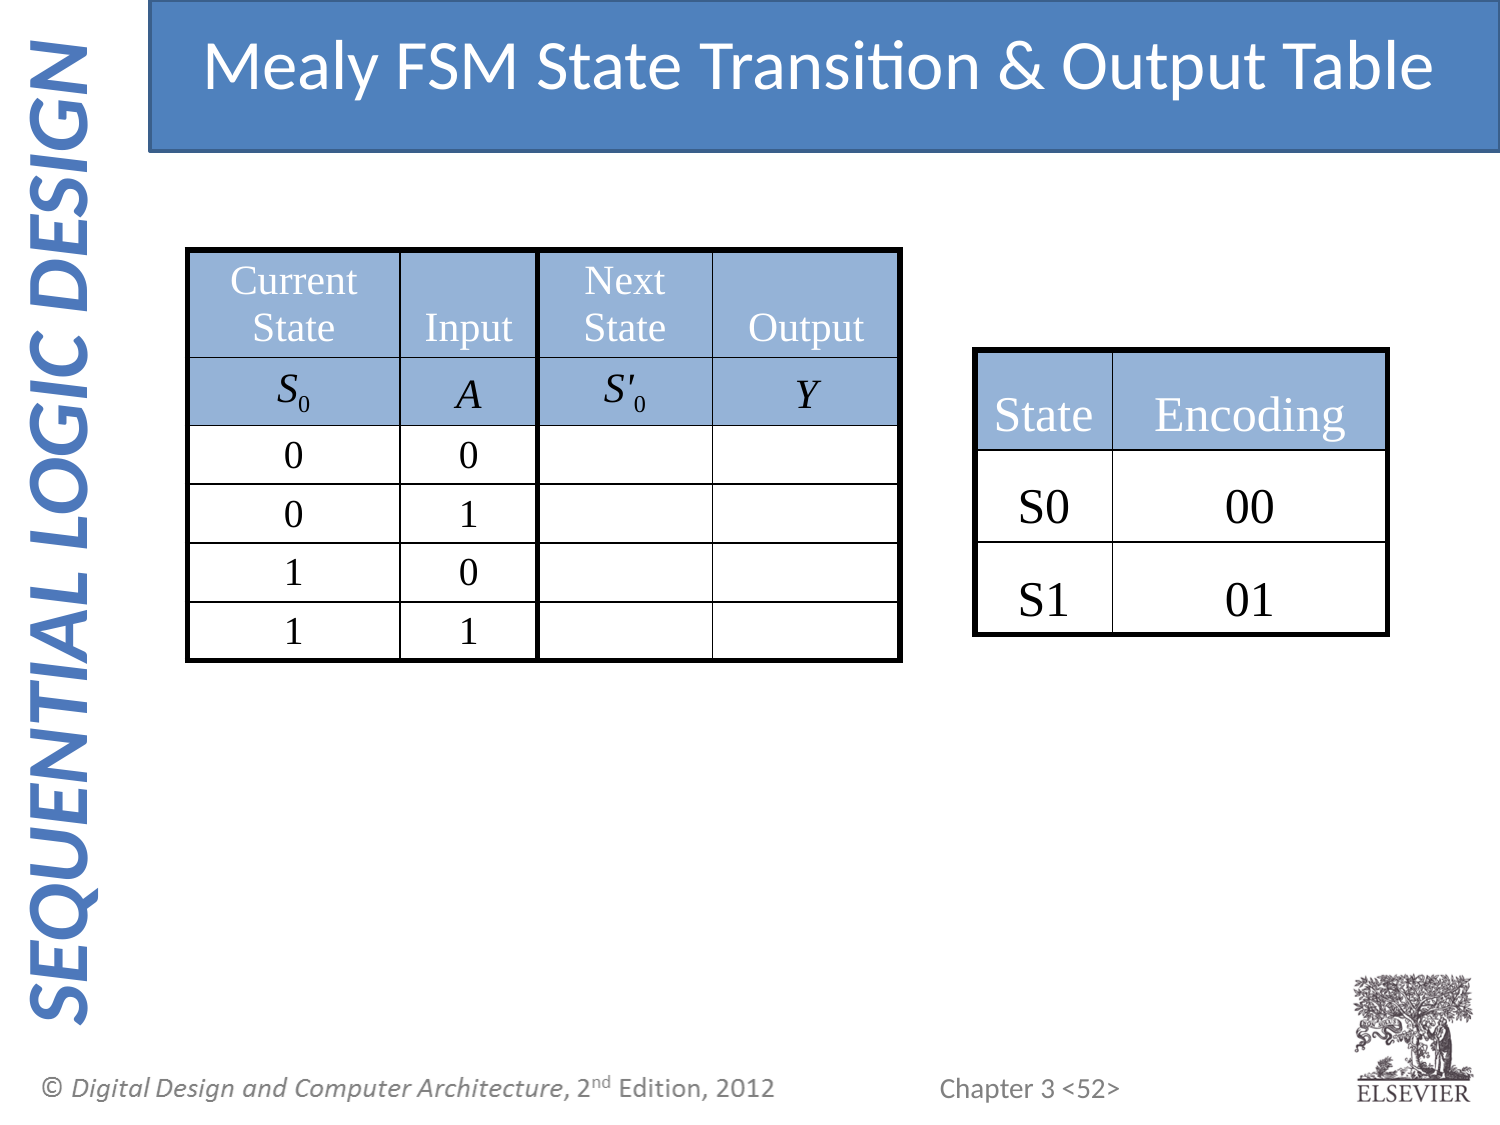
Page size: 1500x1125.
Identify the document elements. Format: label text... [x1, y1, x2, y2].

text_box [87, 174, 1413, 1025]
picture [0, 0, 1500, 1125]
text_box Mealy FSM State Transition & Output Table [187, 11, 1488, 111]
